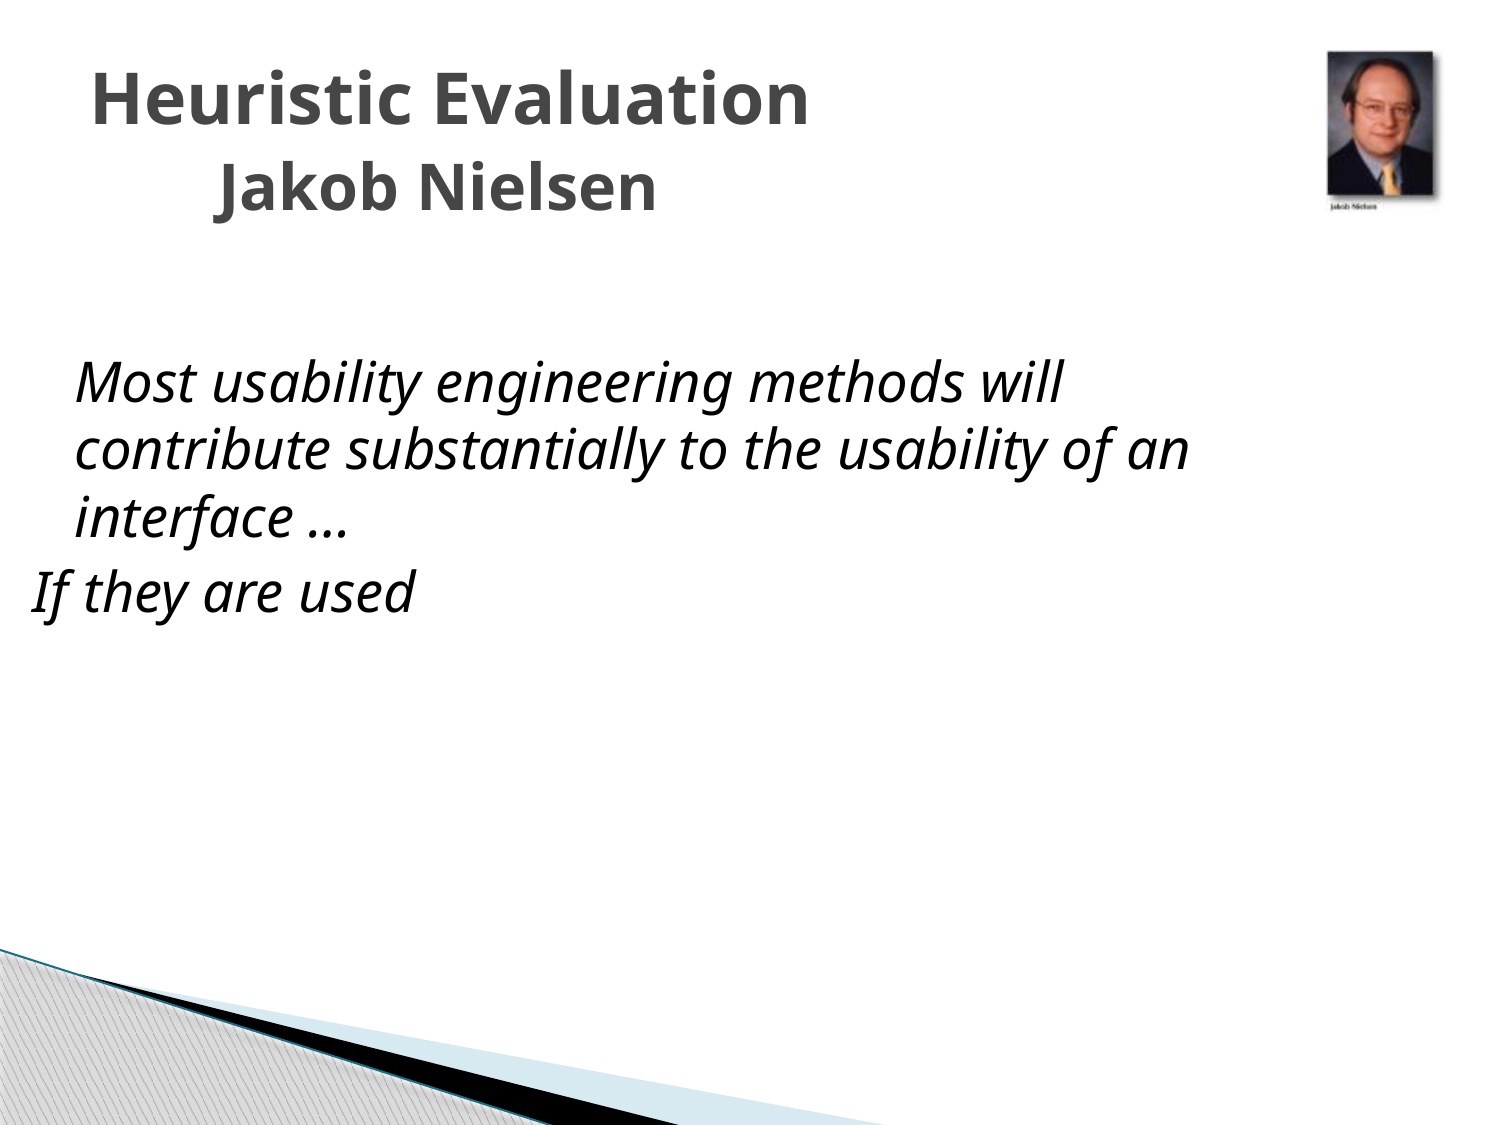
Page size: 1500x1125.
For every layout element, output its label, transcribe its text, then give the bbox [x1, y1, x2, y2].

title Heuristic Evaluation Jakob Nielsen [75, 45, 1425, 233]
list Most usability engineering methods will contribute substantially to the usability of an interface … If they are used [0, 262, 1350, 1005]
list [1324, 49, 1444, 216]
